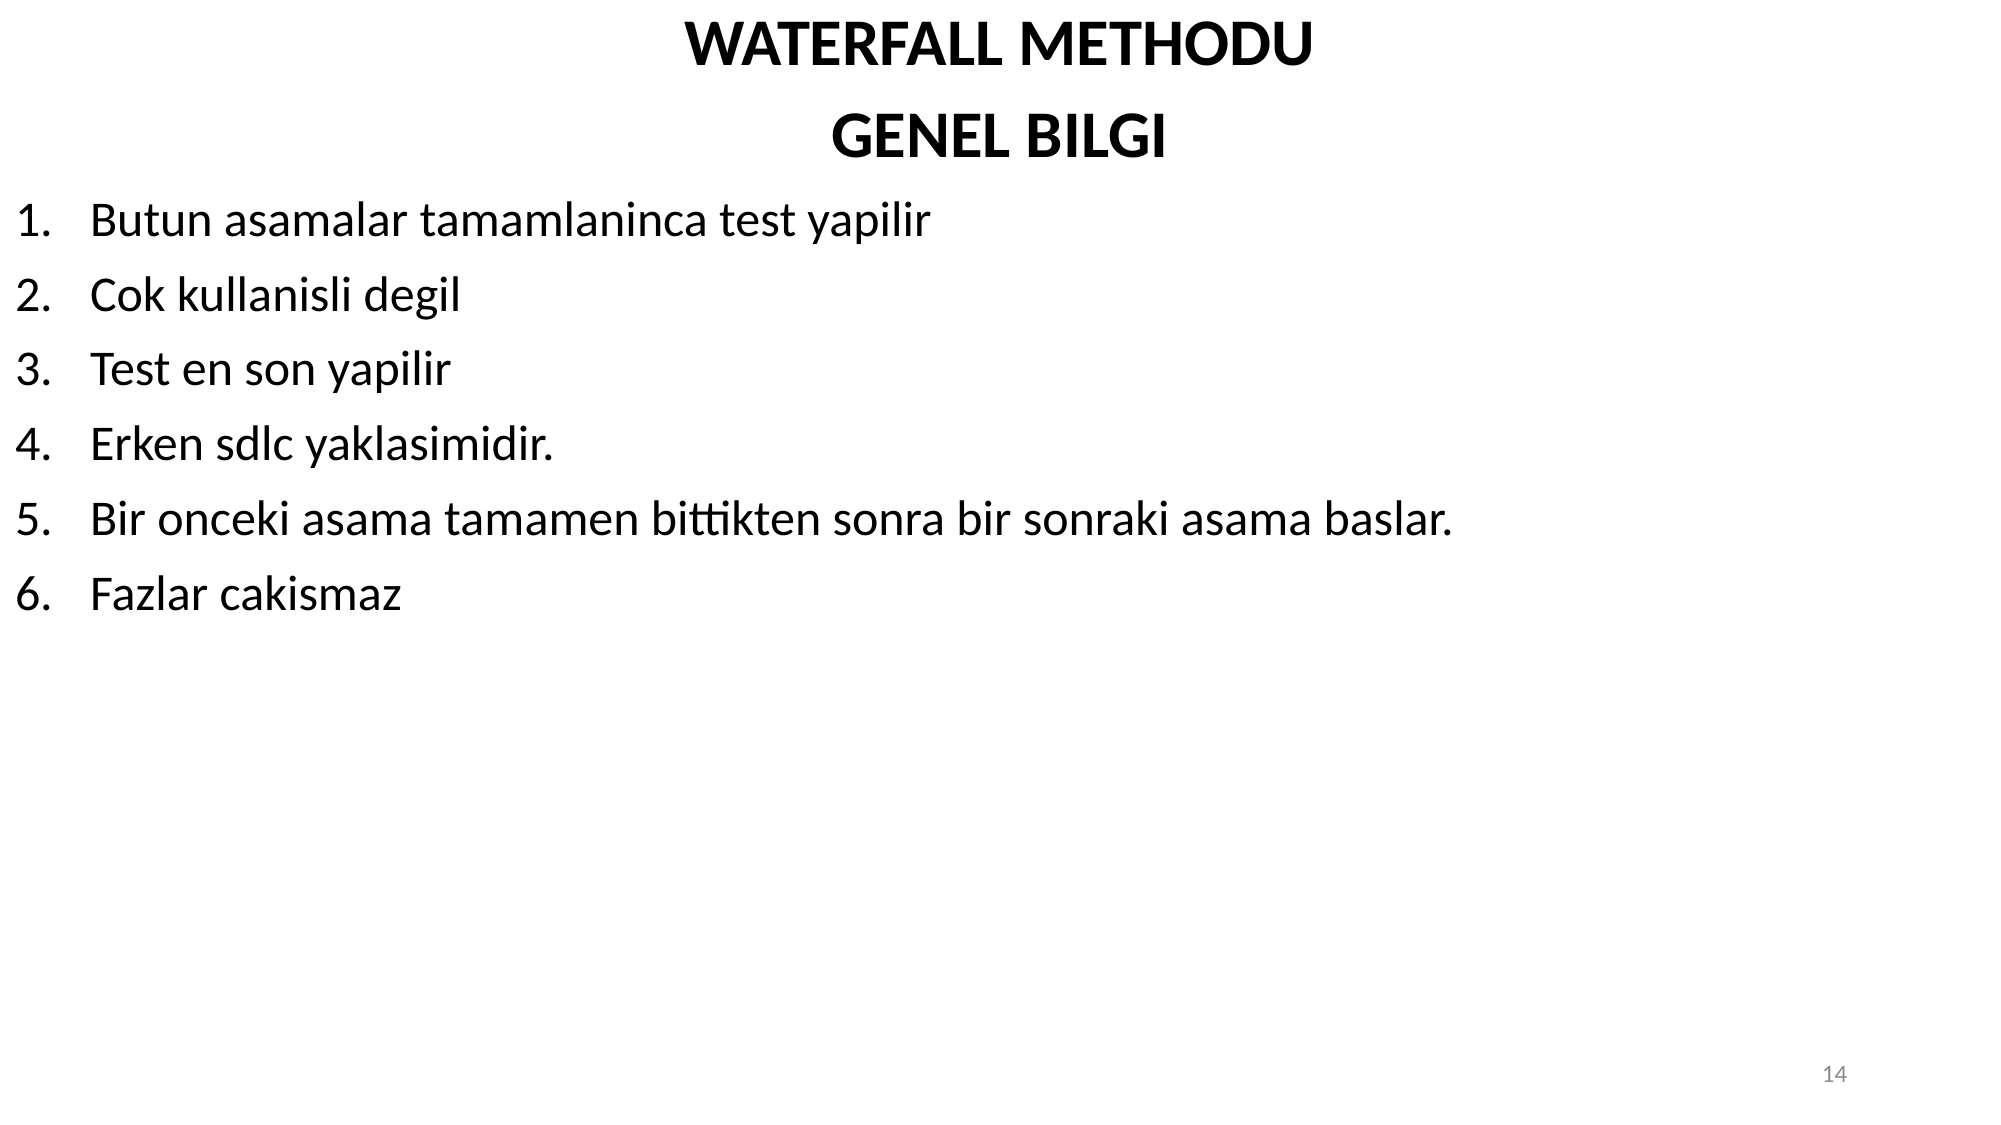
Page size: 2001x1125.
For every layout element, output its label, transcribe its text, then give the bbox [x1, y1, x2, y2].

subtitle WATERFALL METHODU GENEL BILGI Butun asamalar tamamlaninca test yapilir Cok kullanisli degil Test en son yapilir Erken sdlc yaklasimidir. Bir onceki asama tamamen bittikten sonra bir sonraki asama baslar. Fazlar cakismaz [0, 0, 2000, 1125]
slide_number 14 [1412, 1042, 1863, 1103]
